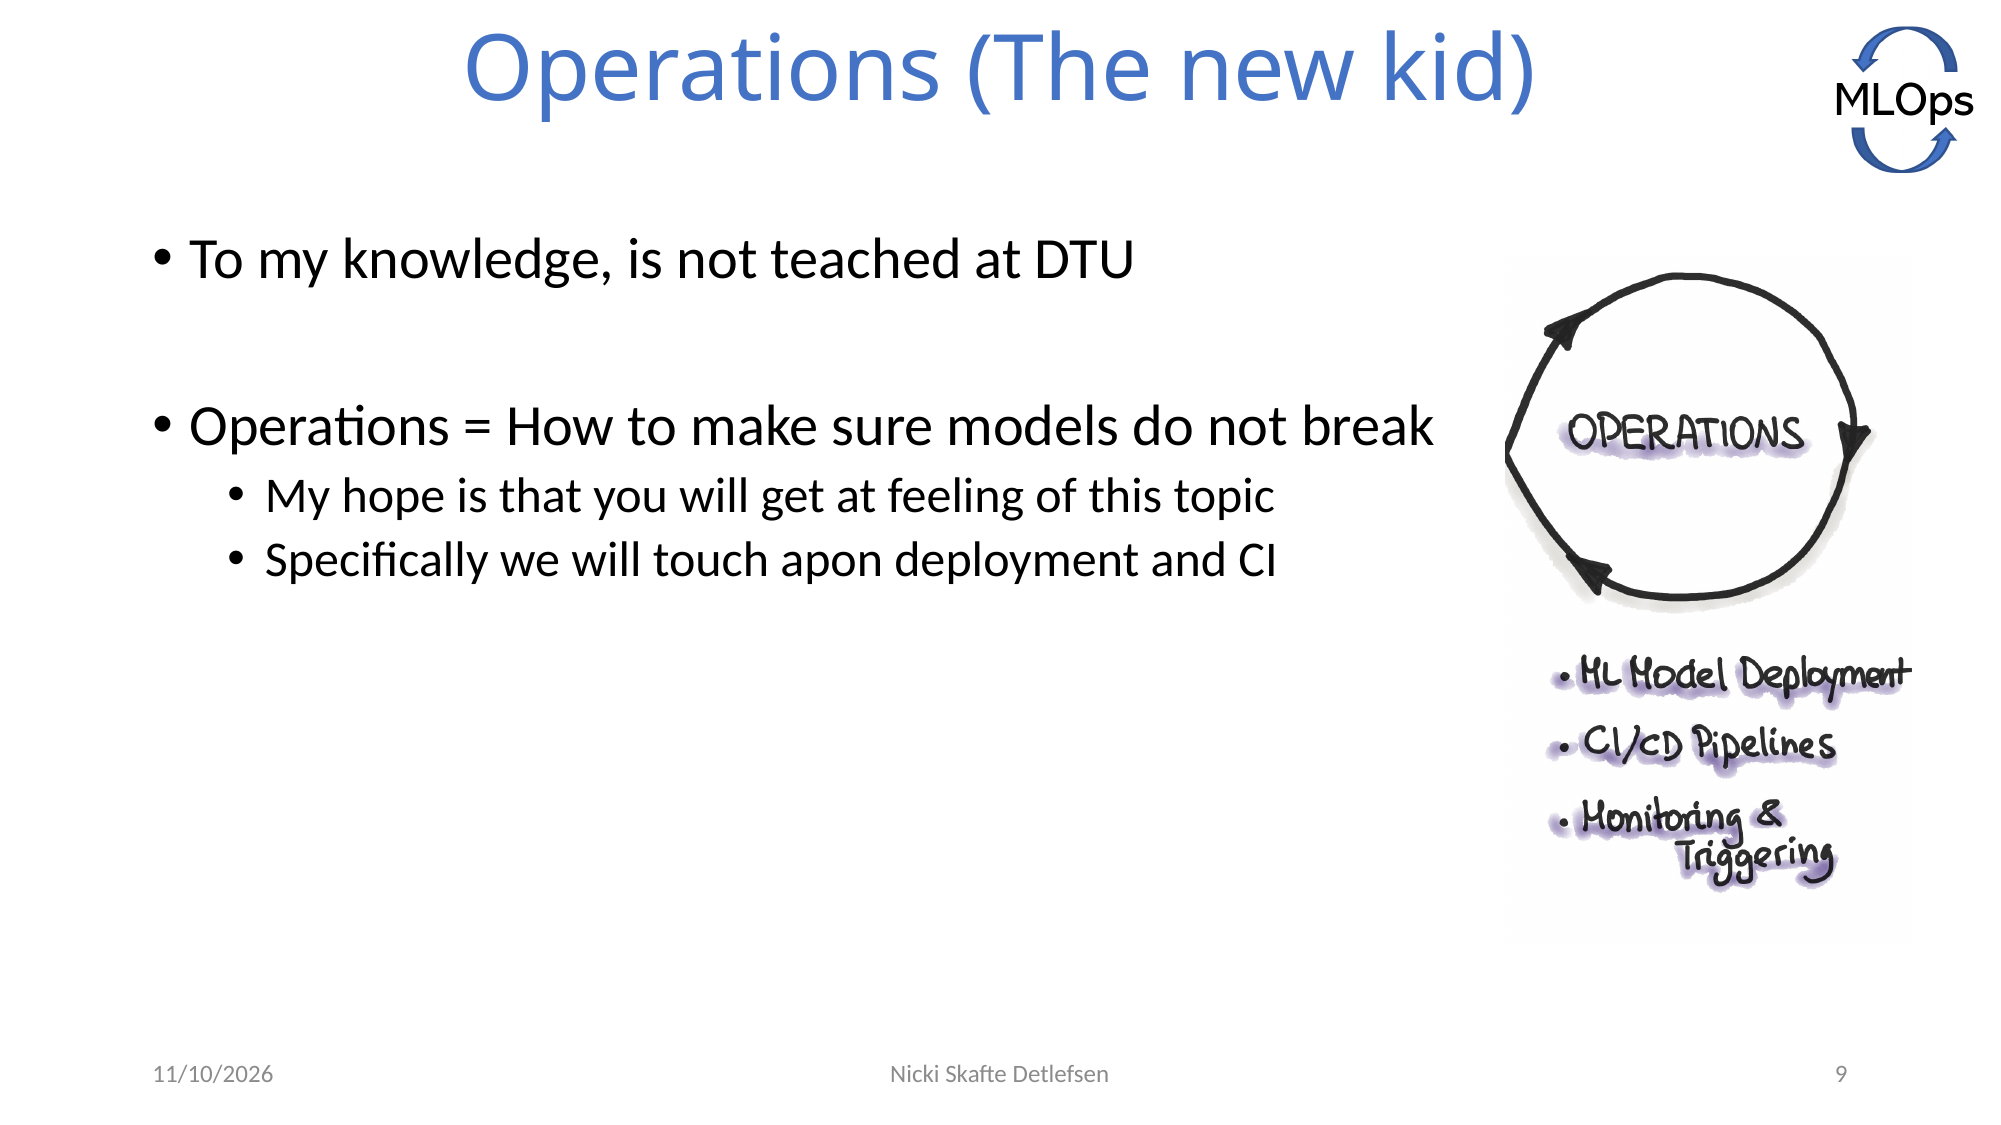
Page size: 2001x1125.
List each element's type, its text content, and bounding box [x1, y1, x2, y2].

list To my knowledge, is not teached at DTU Operations = How to make sure models do not break My hope is that you will get at feeling of this topic Specifically we will touch apon deployment and CI [137, 220, 1863, 1014]
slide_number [137, 1042, 588, 1103]
picture [1863, 22, 1978, 180]
title Operations (The new kid) [137, 0, 1863, 180]
picture [1505, 254, 1912, 945]
footer Nicki Skafte Detlefsen [662, 1042, 1338, 1103]
slide_number 9 [1412, 1042, 1863, 1103]
